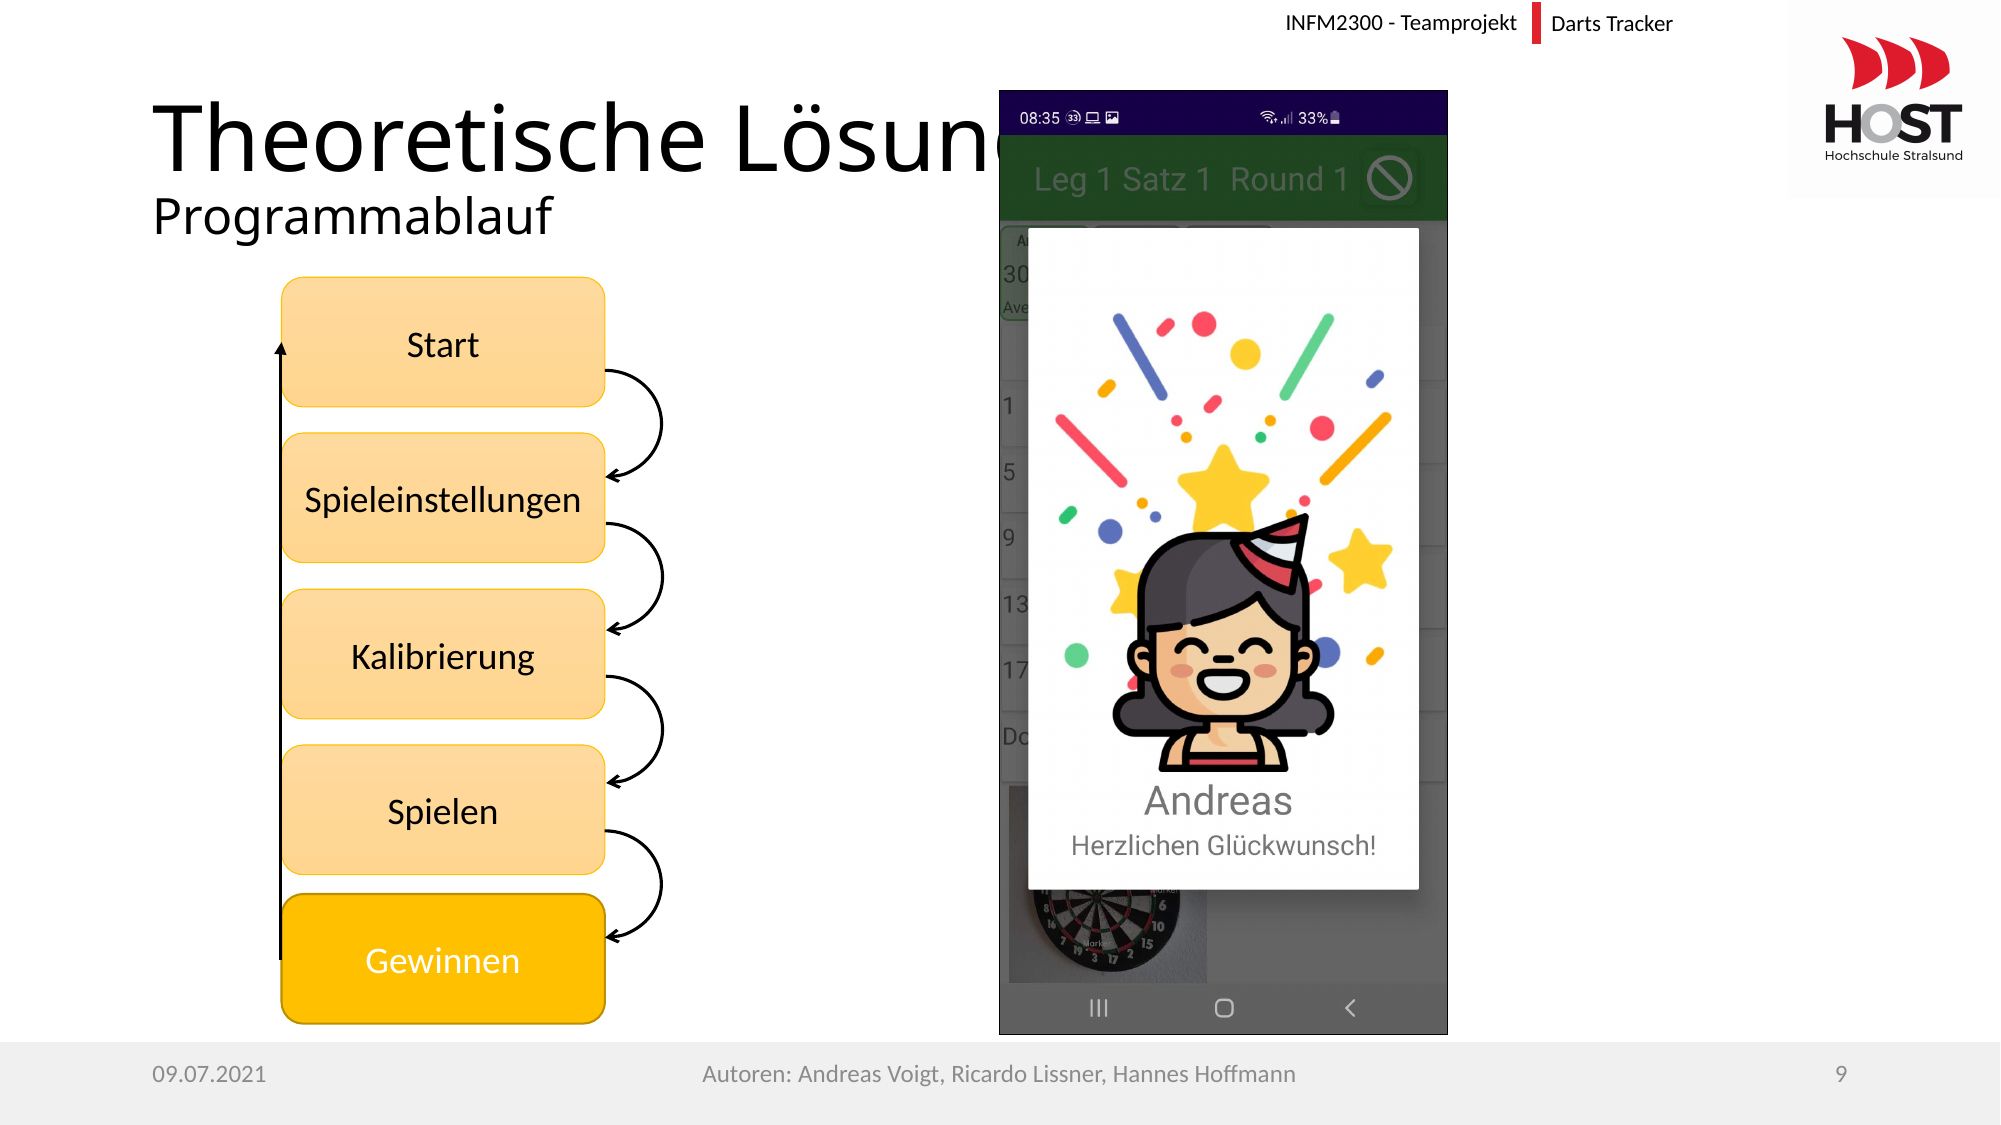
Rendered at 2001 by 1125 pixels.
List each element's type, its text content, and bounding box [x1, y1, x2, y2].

text_box [604, 829, 663, 944]
text_box [605, 521, 665, 636]
picture [1788, 0, 2000, 198]
text_box [605, 674, 665, 789]
text_box Spielen [282, 744, 606, 876]
slide_number 9 [1412, 1042, 1863, 1103]
text_box Gewinnen [280, 892, 606, 1025]
text_box Kalibrierung [282, 588, 606, 720]
text_box Start [280, 276, 606, 408]
title Theoretische Lösung Programmablauf [137, 59, 1863, 278]
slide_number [137, 1042, 588, 1103]
text_box Spieleinstellungen [282, 432, 606, 564]
text_box [604, 368, 664, 483]
footer Autoren: Andreas Voigt, Ricardo Lissner, Hannes Hoffmann [662, 1042, 1338, 1103]
picture [999, 89, 1448, 1035]
